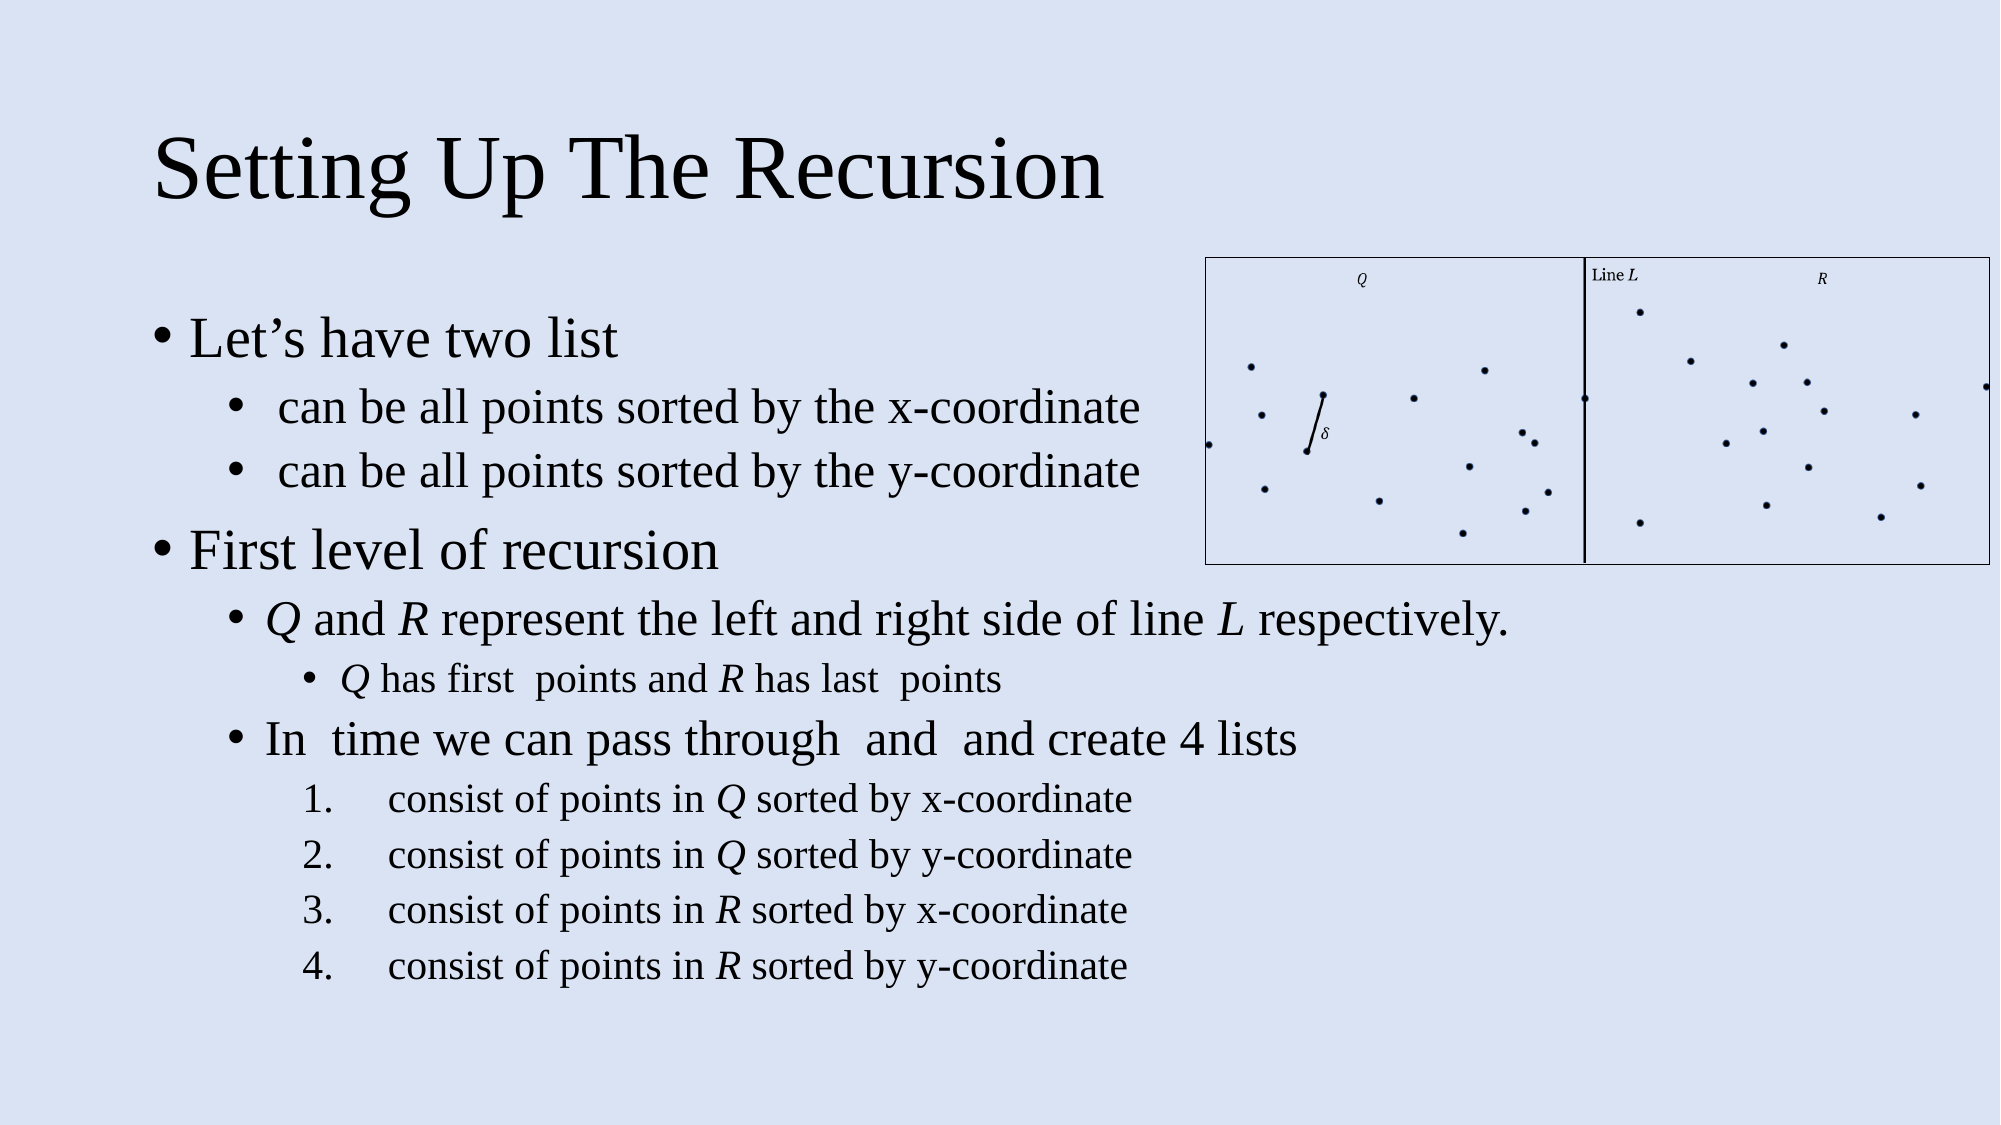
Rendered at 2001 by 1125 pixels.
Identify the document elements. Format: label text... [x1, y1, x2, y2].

picture [1205, 257, 1990, 565]
title Setting Up The Recursion [137, 59, 1863, 278]
